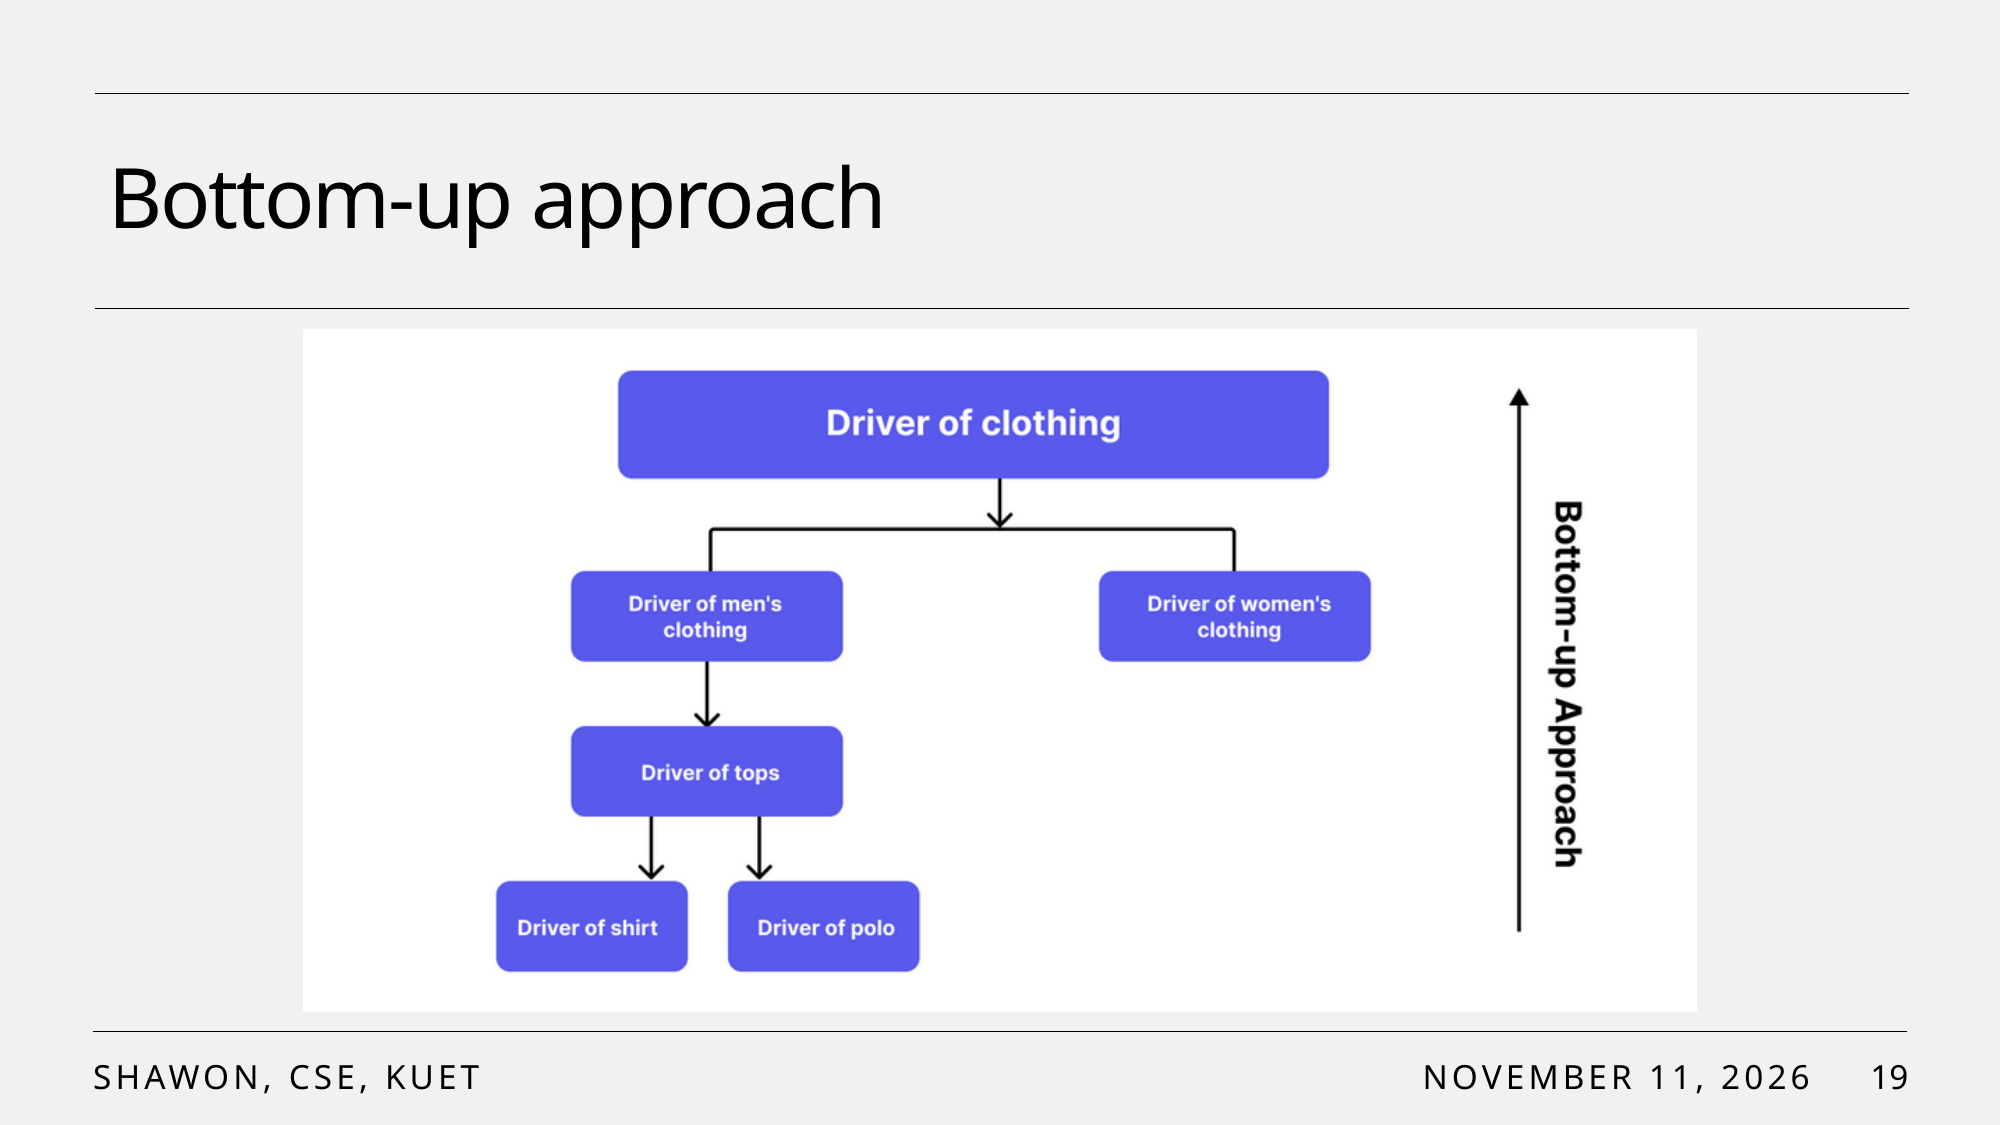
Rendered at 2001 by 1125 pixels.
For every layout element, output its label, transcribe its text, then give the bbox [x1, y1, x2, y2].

footer Shawon, CSE, KUET [78, 1049, 754, 1110]
title Bottom-up approach [93, 113, 1907, 291]
slide_number 19 [1808, 1049, 1924, 1110]
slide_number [1318, 1049, 1808, 1110]
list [303, 329, 1697, 1012]
